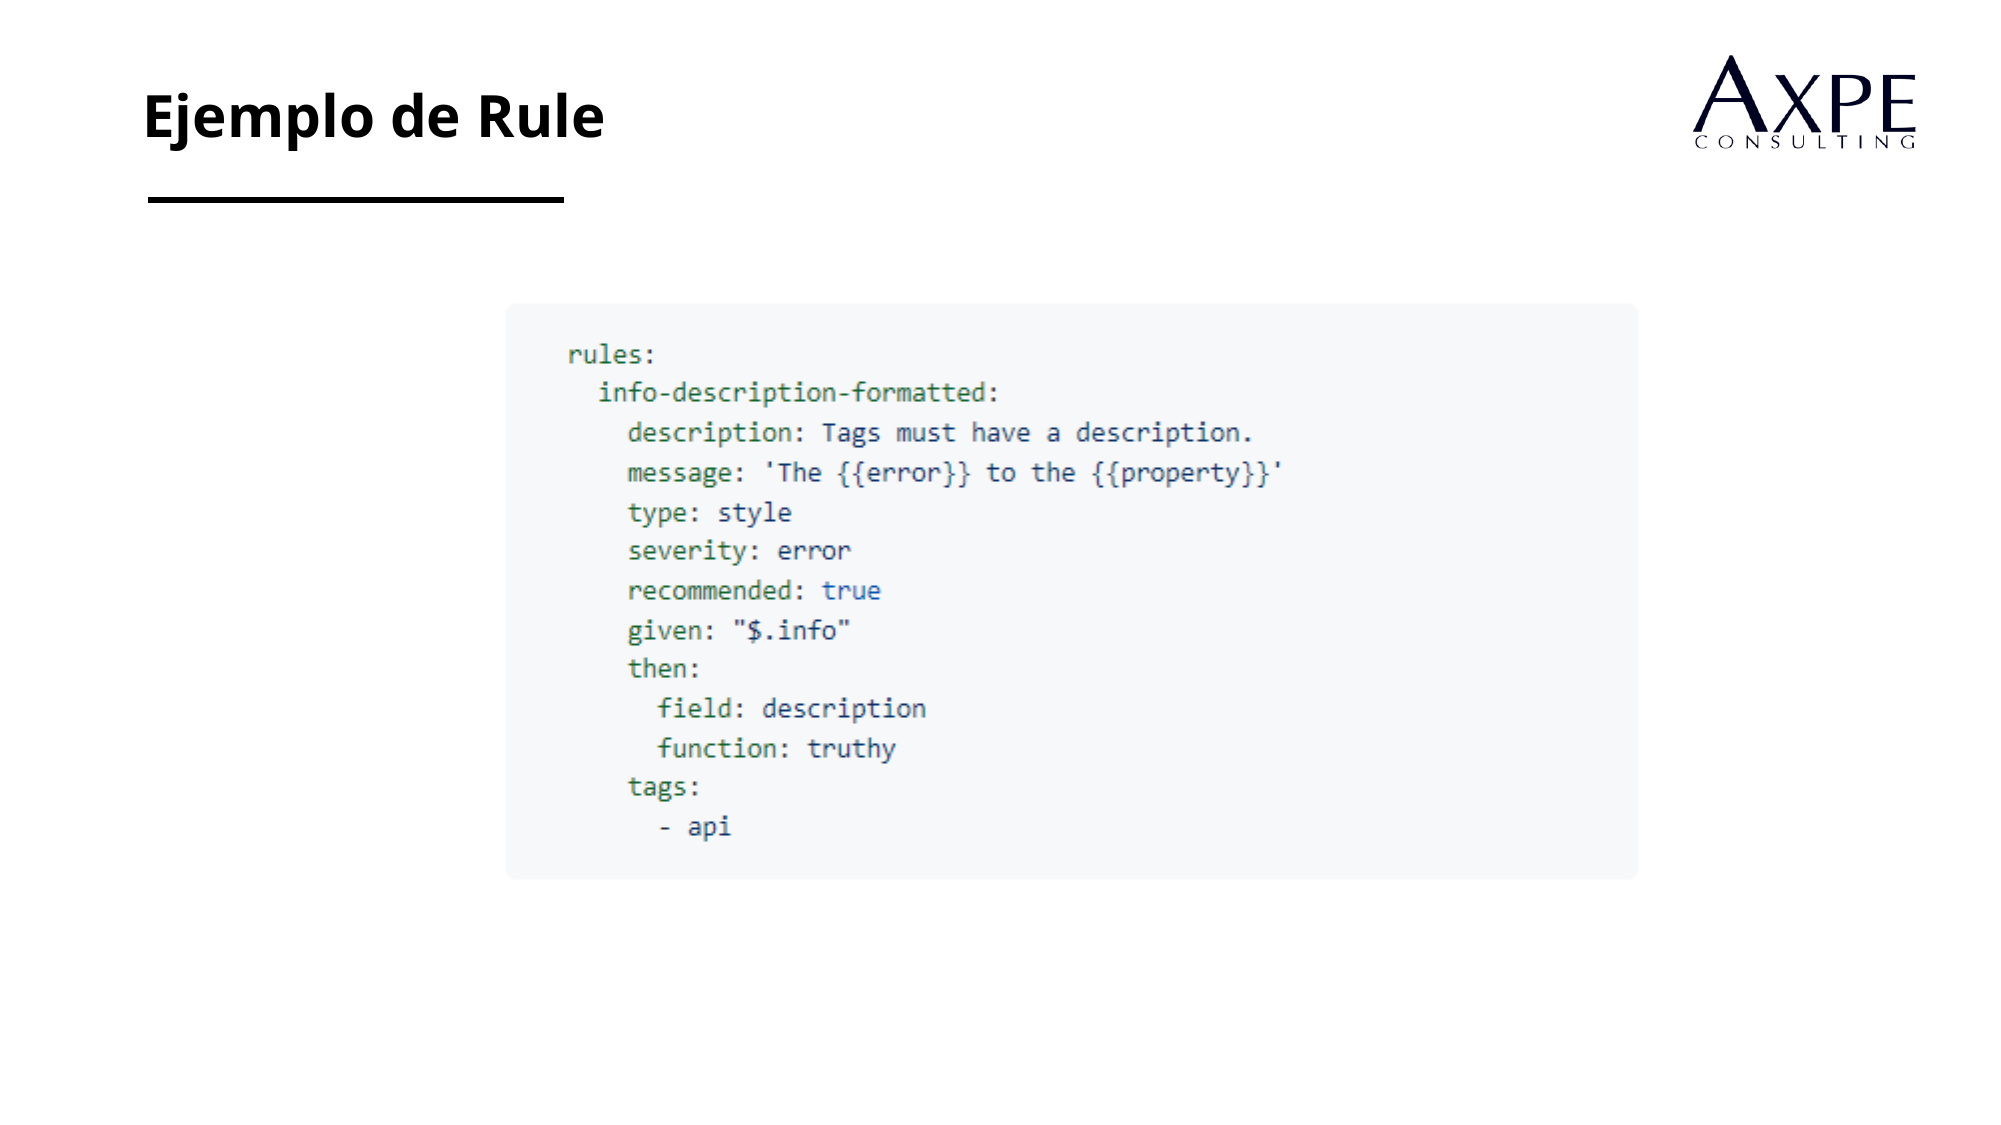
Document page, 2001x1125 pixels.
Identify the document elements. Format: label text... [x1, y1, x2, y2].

picture [1677, 53, 1931, 151]
picture [500, 291, 1655, 893]
text_box Ejemplo de Rule [122, 49, 1436, 169]
